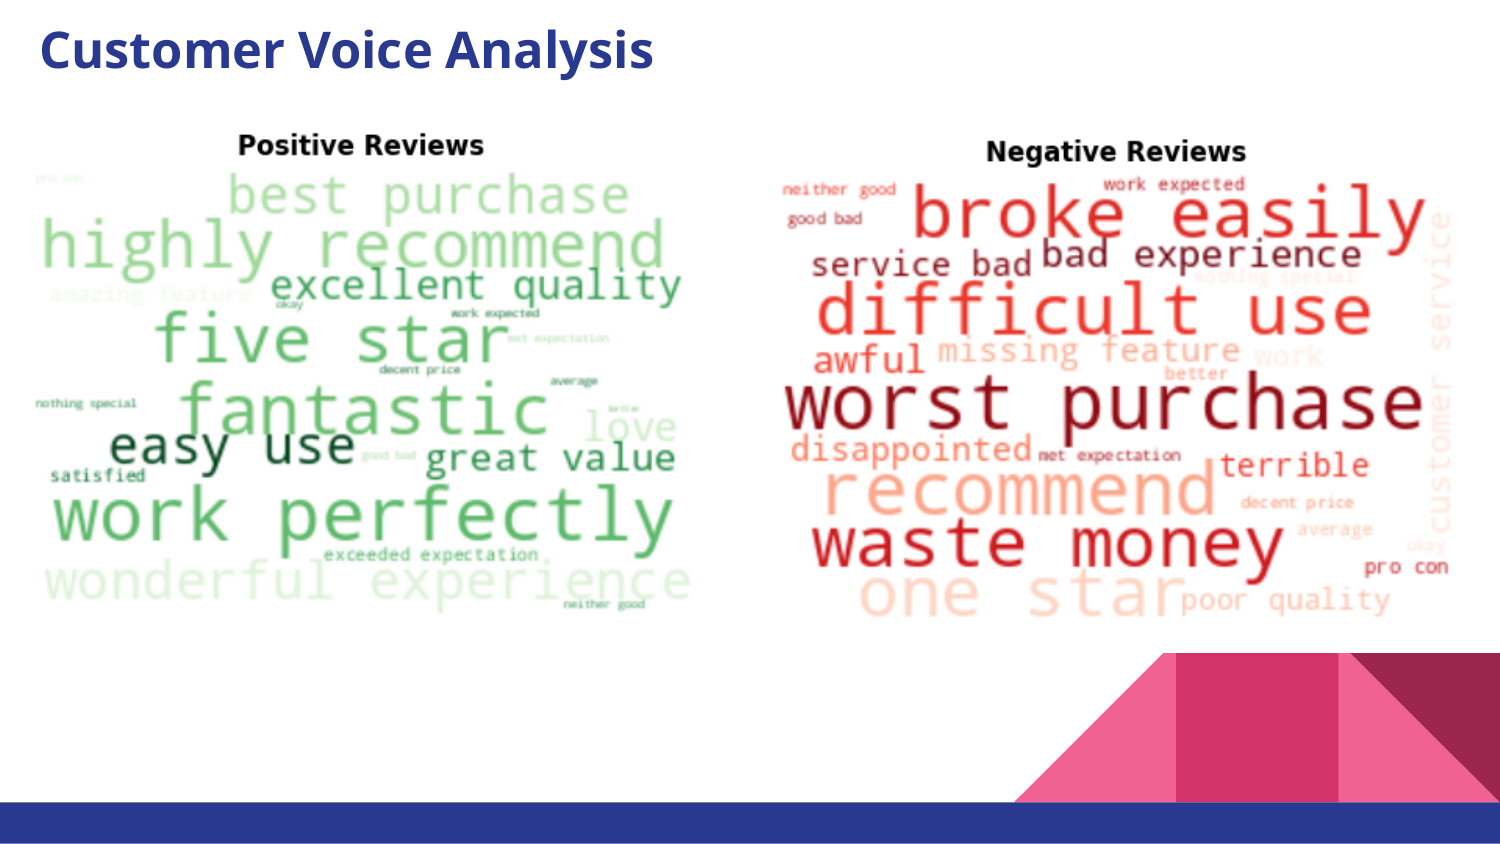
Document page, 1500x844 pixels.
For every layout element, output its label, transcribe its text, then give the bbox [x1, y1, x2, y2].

title Customer Voice Analysis [24, 0, 1423, 100]
picture [0, 99, 760, 644]
picture [766, 99, 1500, 653]
